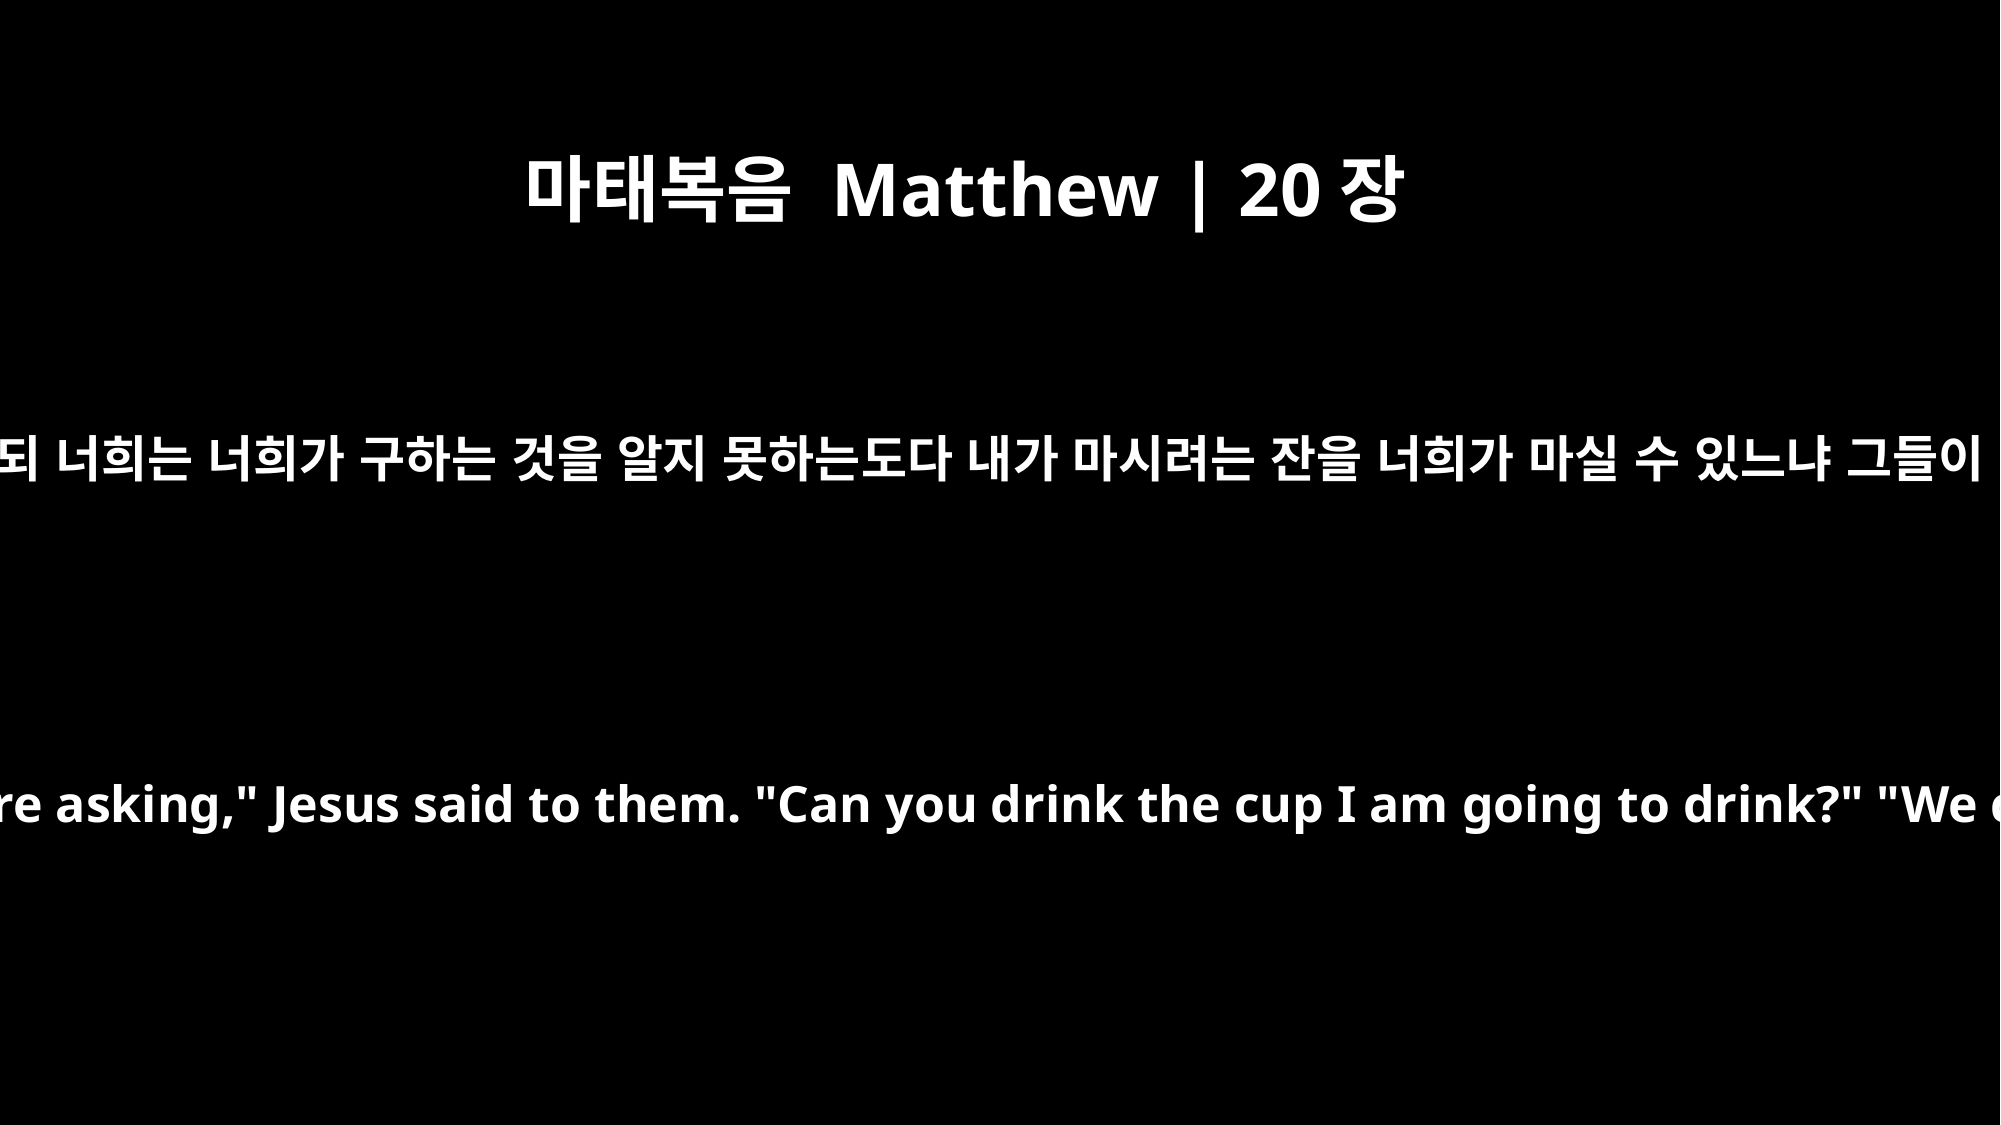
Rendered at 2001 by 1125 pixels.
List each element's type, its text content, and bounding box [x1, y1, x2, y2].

text_box "You don't know what you are asking," Jesus said to them. "Can you drink the cup I am going to drink?" "We can," they answered. [0, 764, 2000, 840]
text_box 마태복음 Matthew | 20장 [510, 136, 1422, 239]
text_box 22 예수께서 대답하여 이르시되 너희는 너희가 구하는 것을 알지 못하는도다 내가 마시려는 잔을 너희가 마실 수 있느냐 그들이 말하되 할 수 있나이다 [0, 359, 2000, 495]
